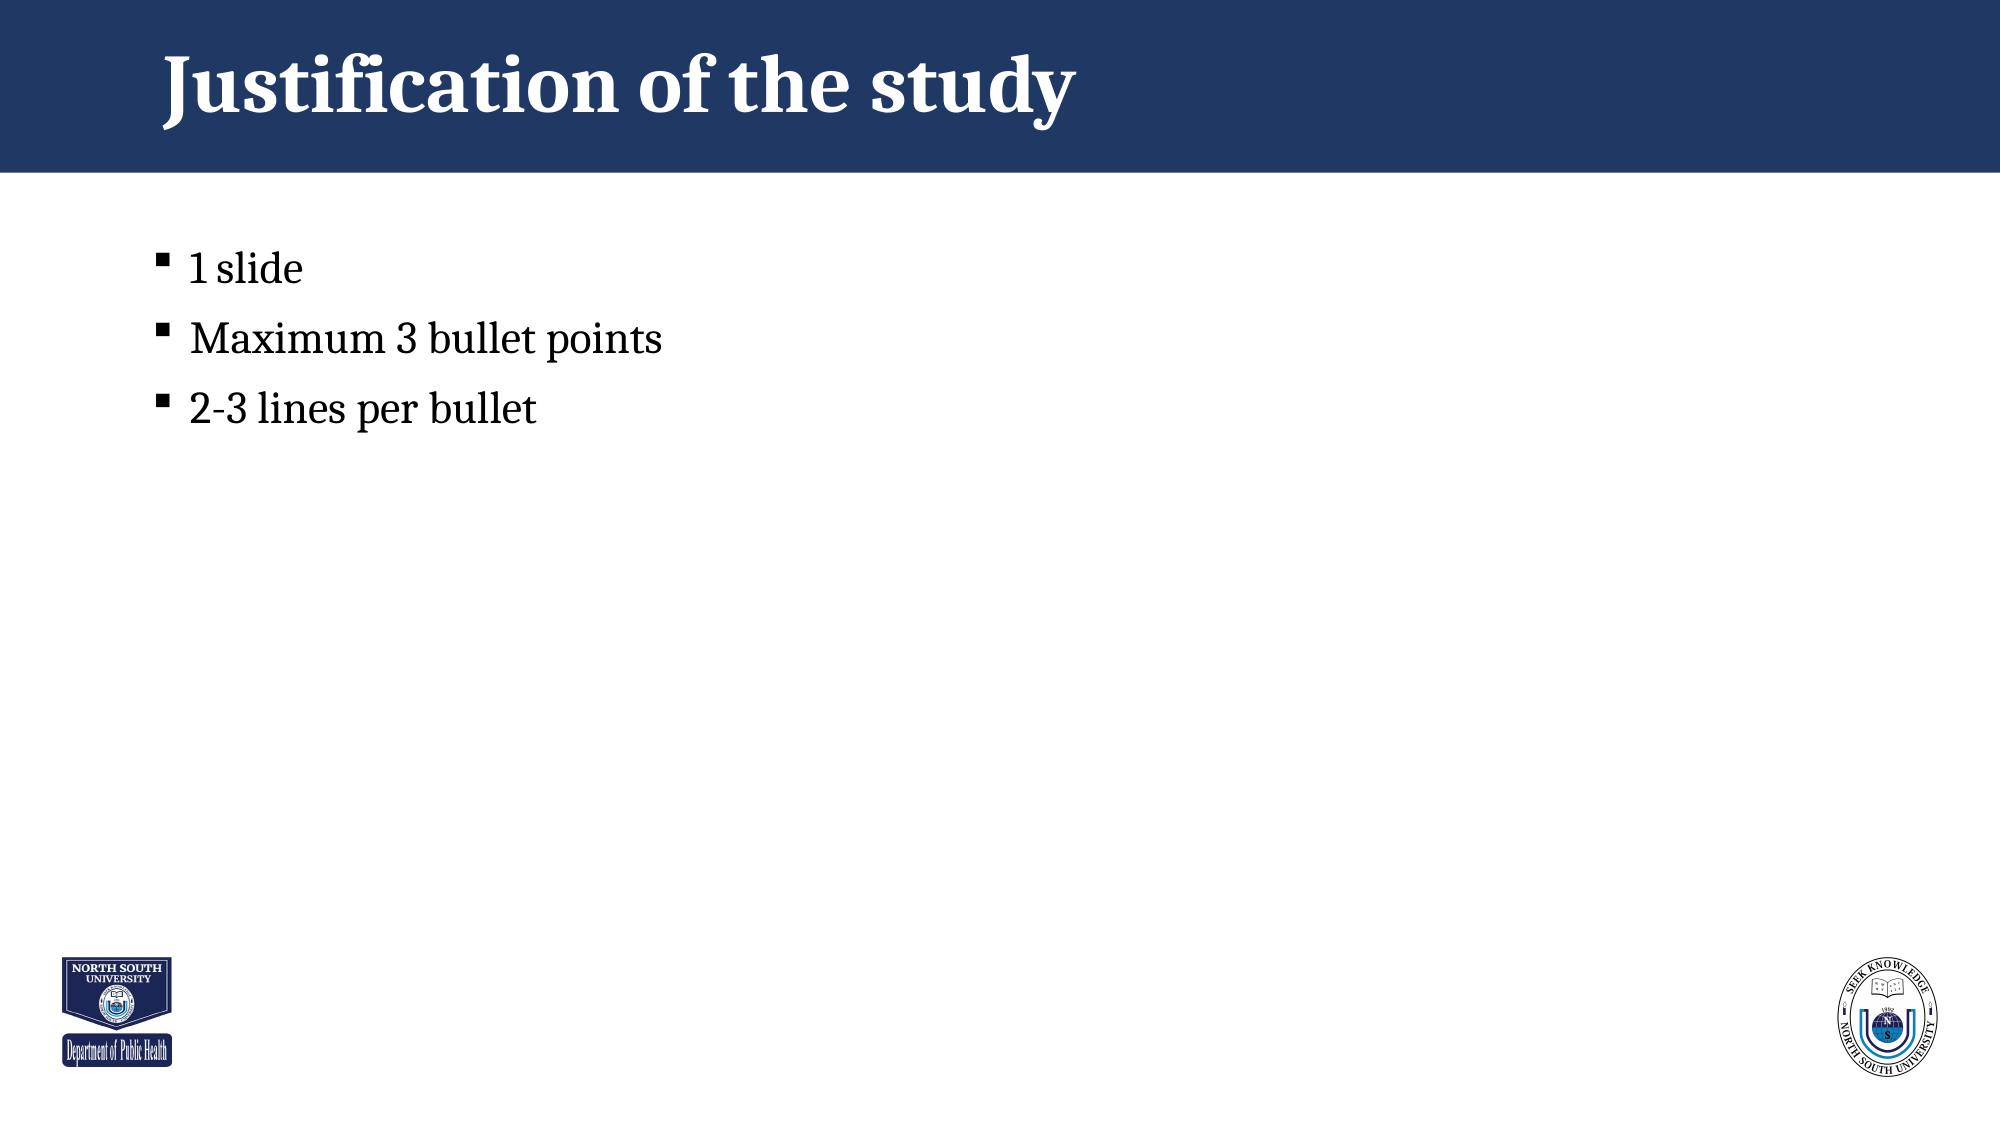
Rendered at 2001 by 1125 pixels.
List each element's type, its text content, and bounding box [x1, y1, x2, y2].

picture [62, 957, 172, 1068]
list 1 slide Maximum 3 bullet points 2-3 lines per bullet [137, 236, 1863, 995]
title Justification of the study [0, 0, 2000, 173]
picture [1837, 957, 1938, 1077]
